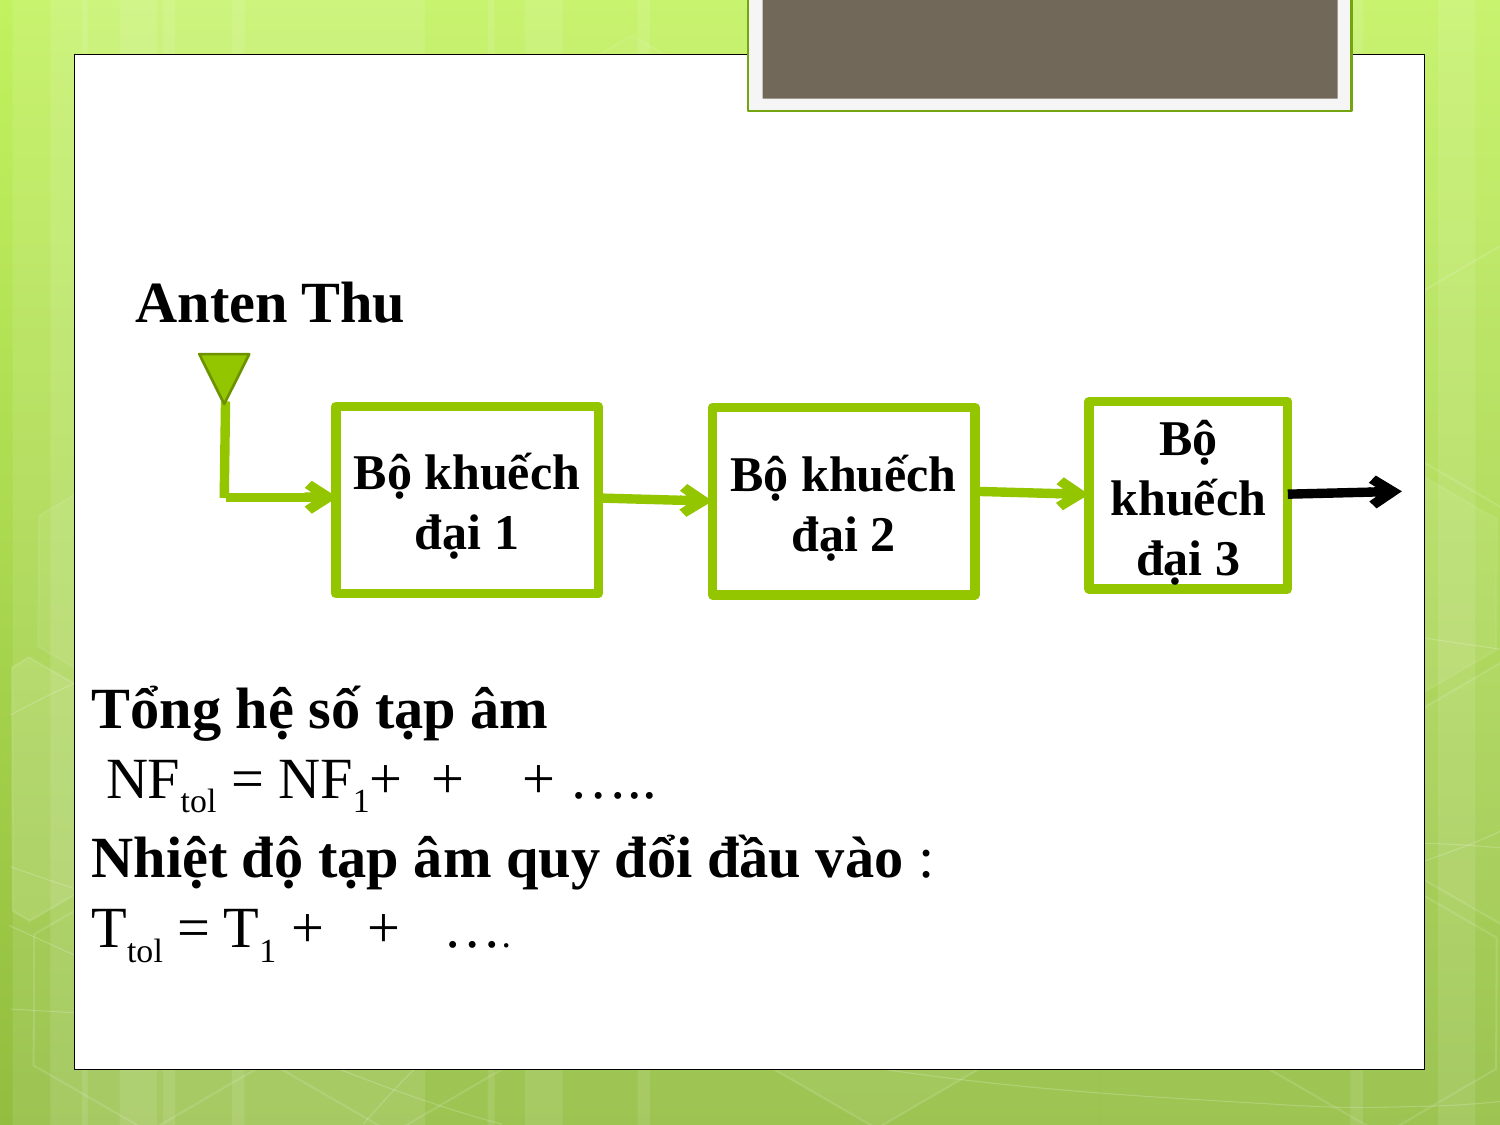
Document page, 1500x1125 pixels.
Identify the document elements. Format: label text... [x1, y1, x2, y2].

text_box Anten Thu [89, 256, 452, 342]
text_box [198, 352, 251, 404]
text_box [974, 491, 1090, 495]
text_box Bộ khuếch đại 2 [711, 406, 976, 596]
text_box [598, 497, 713, 502]
text_box Bộ khuếch đại 1 [335, 405, 600, 595]
text_box Bộ khuếch đại 3 [1088, 400, 1289, 590]
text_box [1287, 491, 1403, 495]
